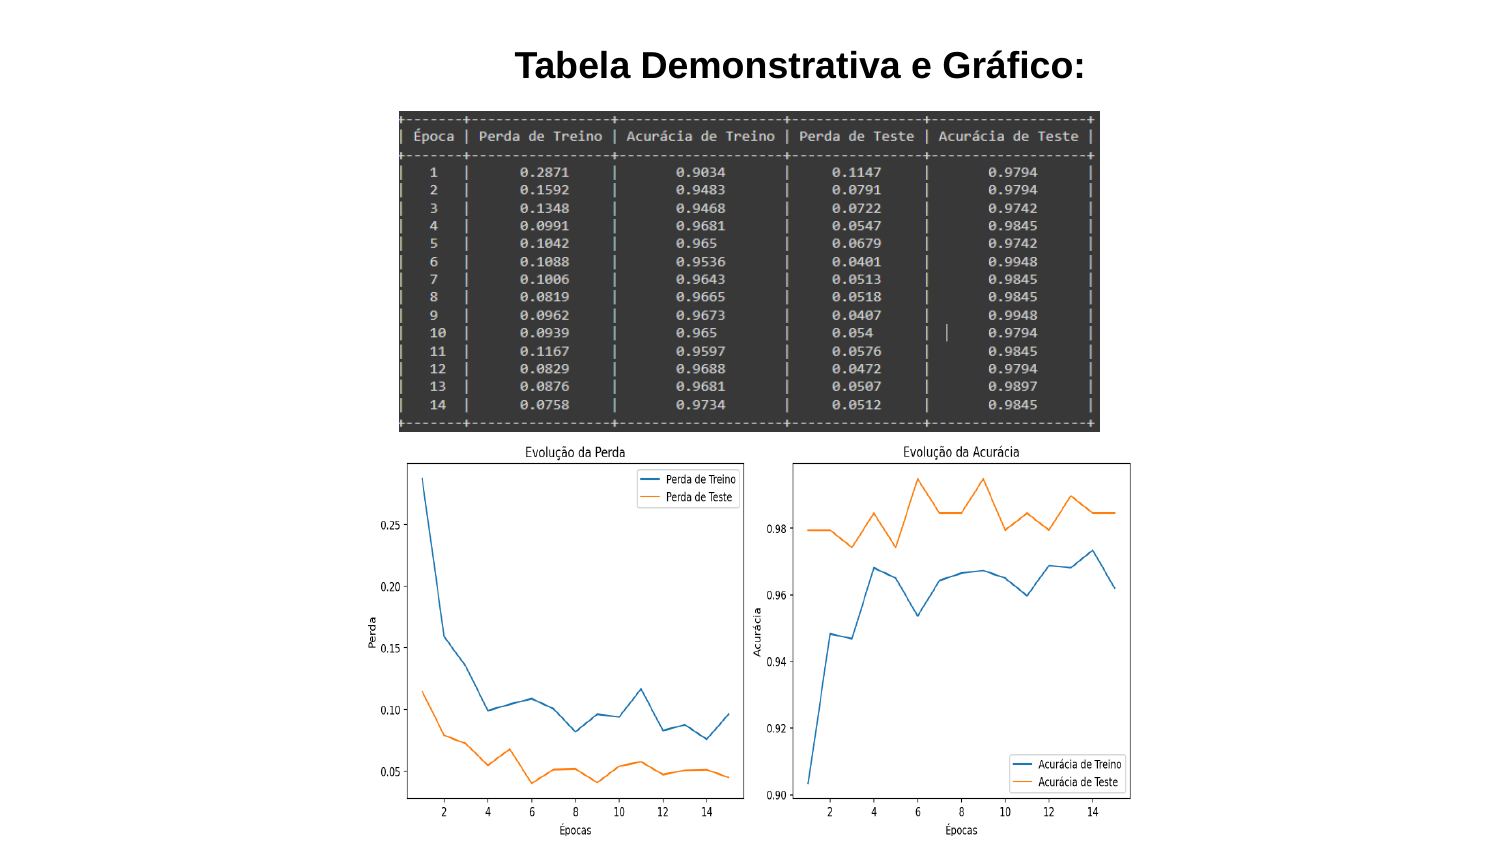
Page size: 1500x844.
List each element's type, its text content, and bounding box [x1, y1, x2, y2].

text_box Tabela Demonstrativa e Gráfico: [304, 25, 1307, 181]
picture [366, 437, 1134, 836]
picture [399, 111, 1101, 433]
